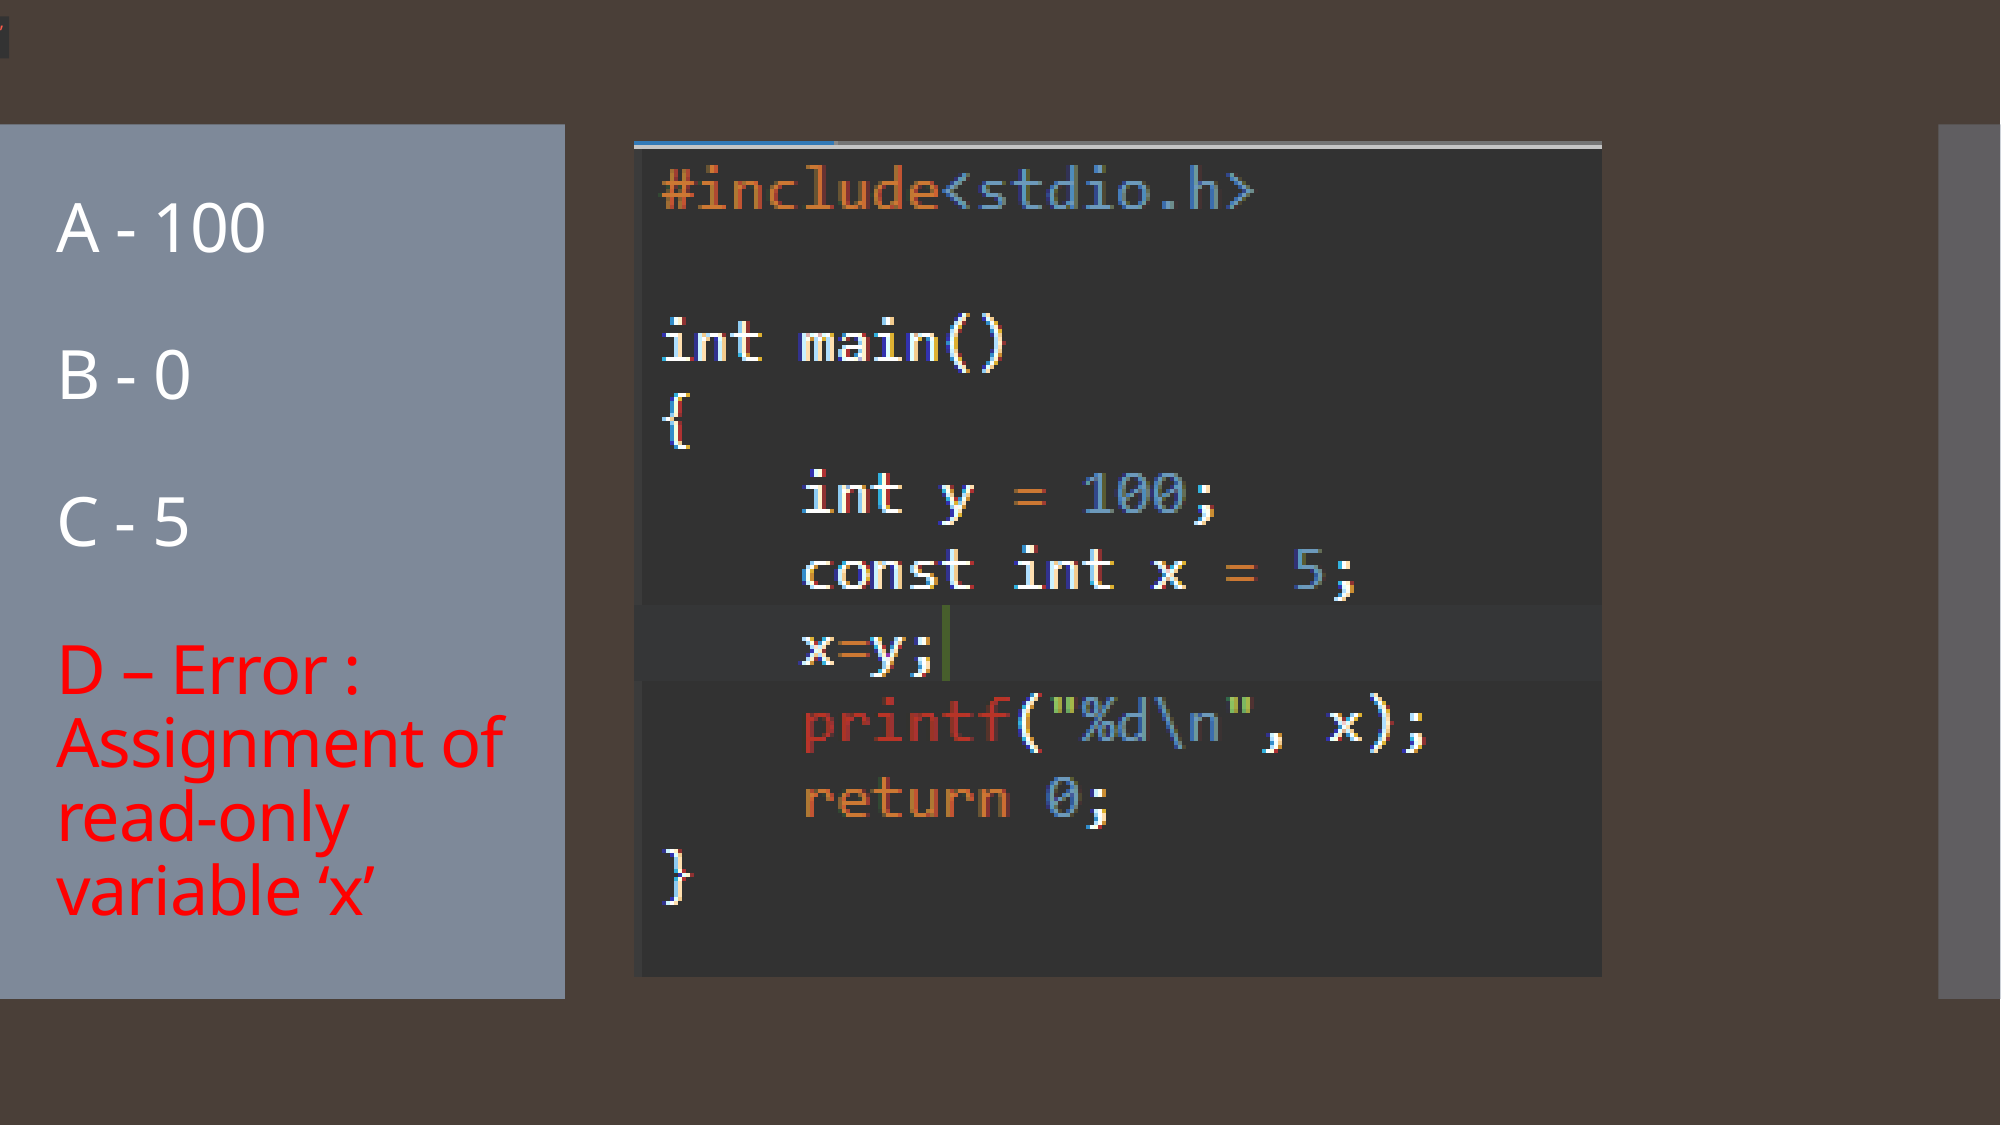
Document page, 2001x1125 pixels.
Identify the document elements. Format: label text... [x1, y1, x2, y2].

text_box ’ [0, 16, 10, 59]
title A - 100 B - 0 C - 5 D – Error : Assignment of read-only variable ‘x’ [41, 184, 525, 940]
picture [634, 141, 1602, 977]
